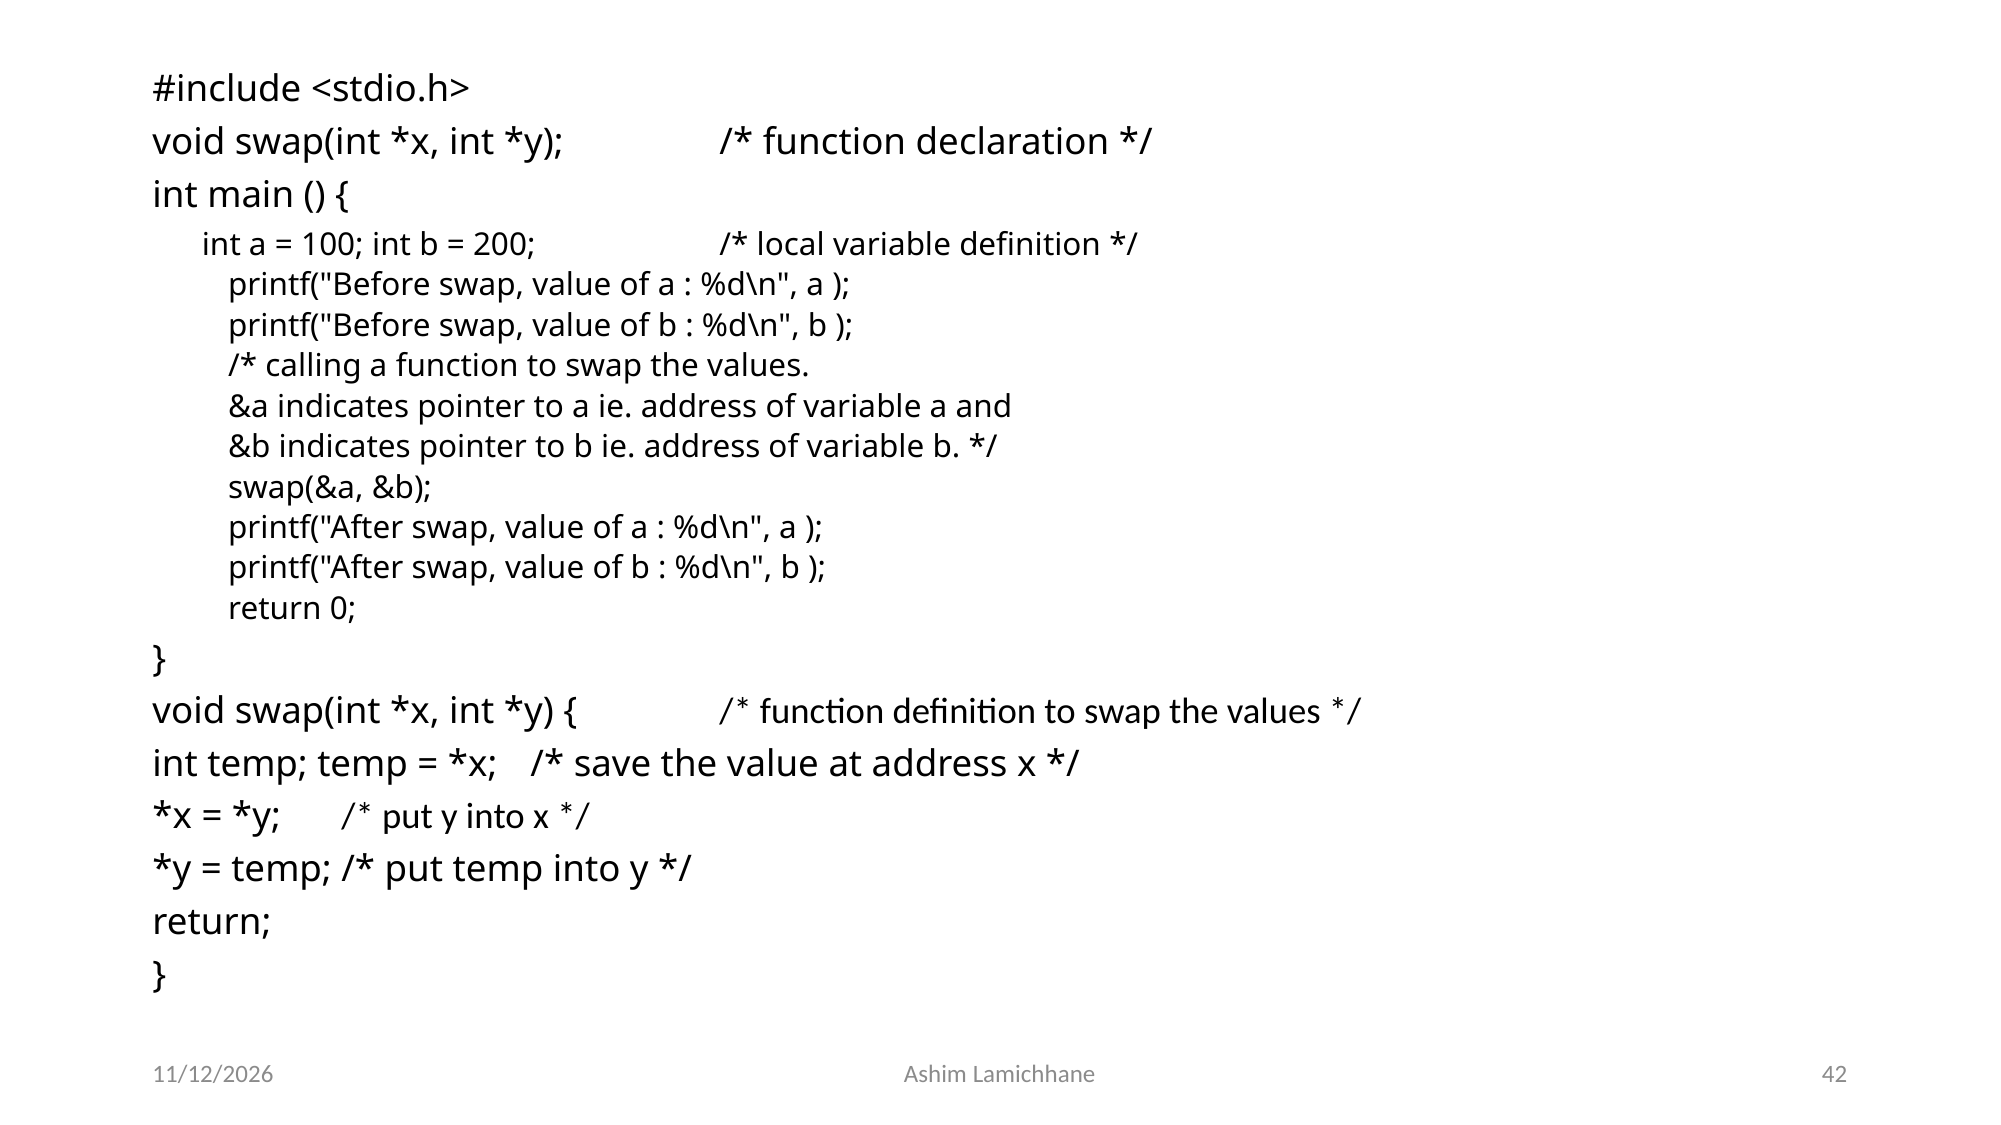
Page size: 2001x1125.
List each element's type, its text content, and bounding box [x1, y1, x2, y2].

slide_number 42 [1412, 1042, 1863, 1103]
list #include <stdio.h> void swap(int *x, int *y); /* function declaration */ int main () { int a = 100; int b = 200; /* local variable definition */ printf("Before swap, value of a : %d\n", a ); printf("Before swap, value of b : %d\n", b ); /* calling a function to swap the values. &a indicates pointer to a ie. address of variable a and &b indicates pointer to b ie. address of variable b. */ swap(&a, &b); printf("After swap, value of a : %d\n", a ); printf("After swap, value of b : %d\n", b ); return 0; } void swap(int *x, int *y) { /* function definition to swap the values */ int temp; temp = *x; /* save the value at address x */ *x = *y; /* put y into x */ *y = temp; /* put temp into y */ return; } [137, 62, 1863, 1014]
footer Ashim Lamichhane [662, 1042, 1338, 1103]
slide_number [137, 1042, 588, 1103]
